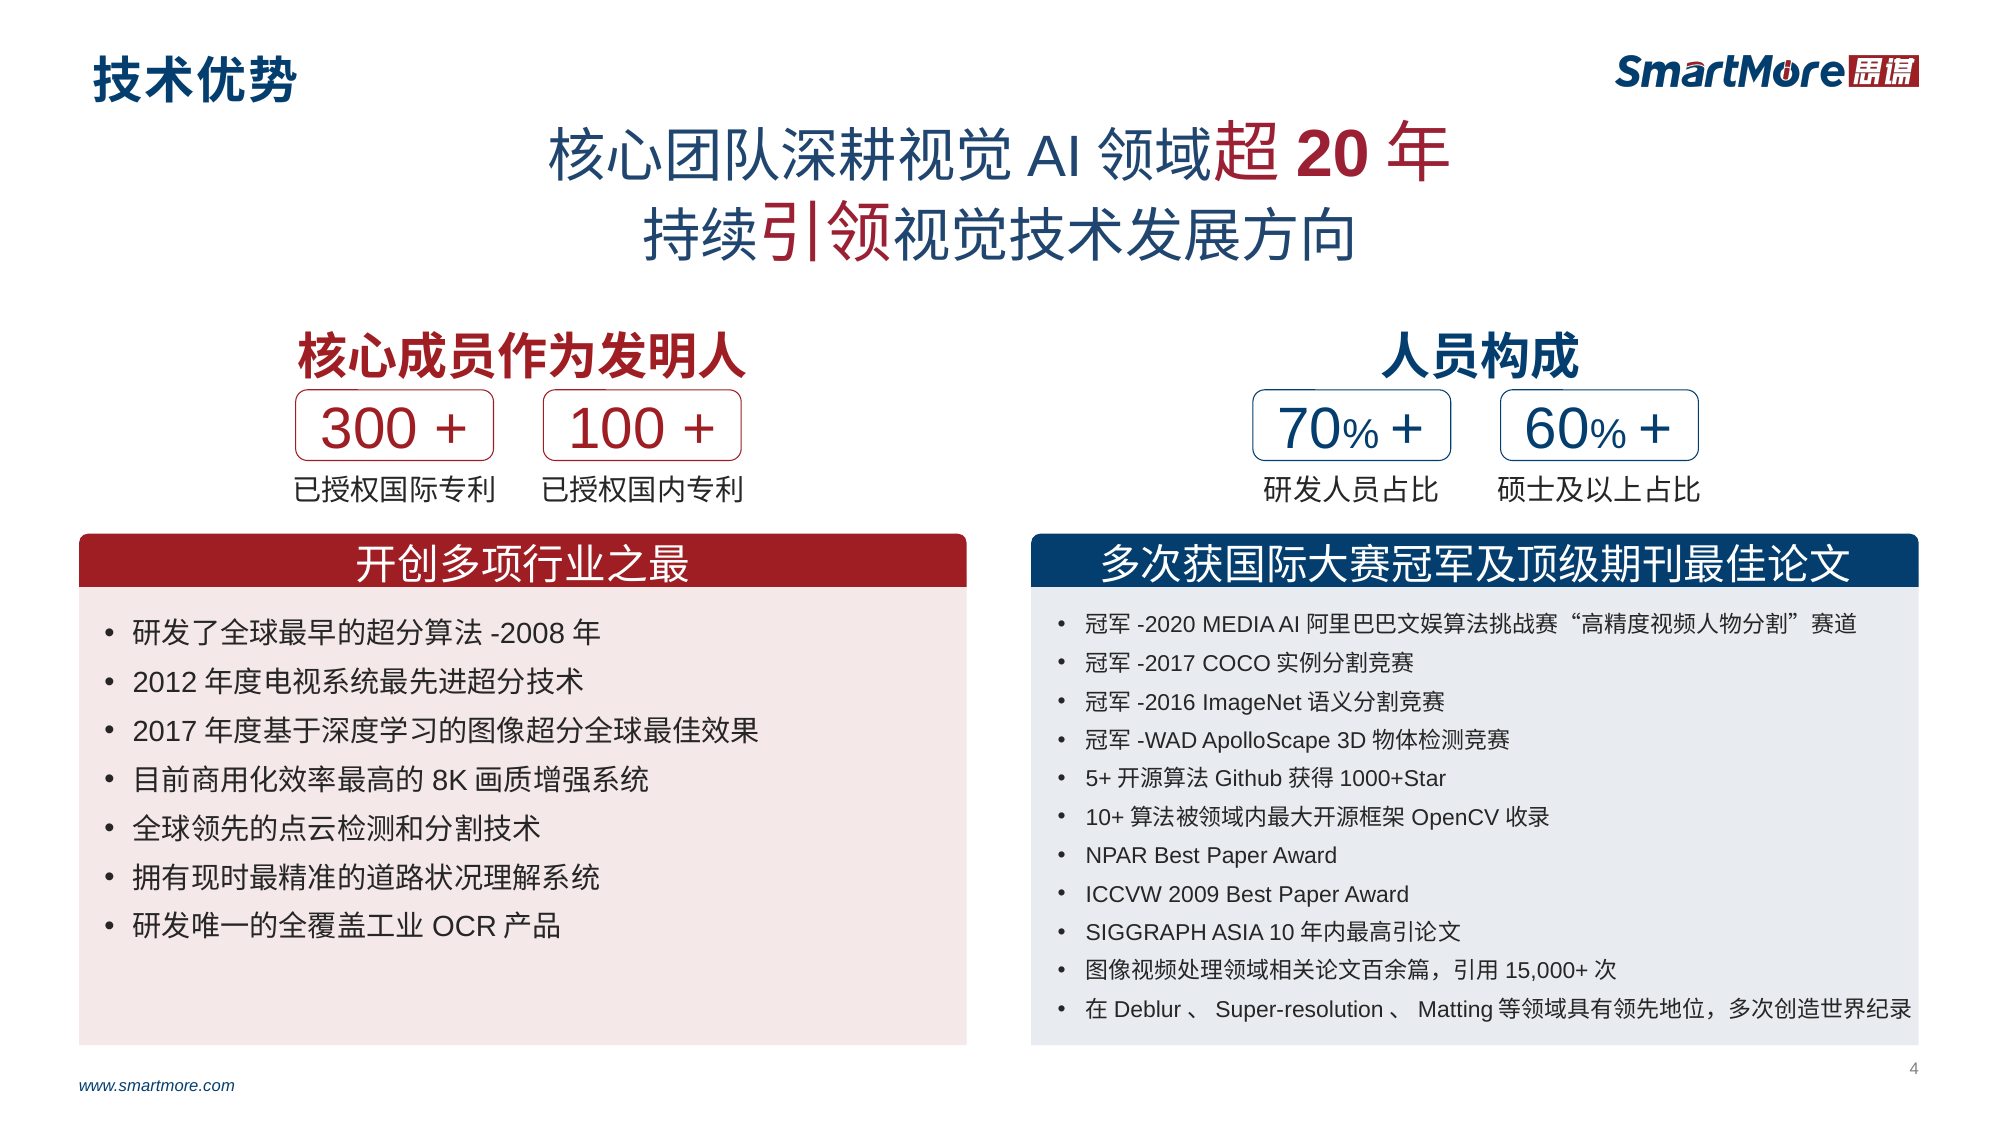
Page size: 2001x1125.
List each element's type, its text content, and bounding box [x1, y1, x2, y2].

text_box 硕士及以上占比 [1497, 475, 1702, 507]
text_box 核心成员作为发明人 [297, 312, 748, 385]
text_box [542, 388, 743, 462]
text_box 100 + [567, 389, 717, 460]
text_box 已授权国际专利 [292, 475, 498, 507]
text_box [1251, 388, 1452, 462]
text_box 核心团队深耕视觉AI领域超20年 持续引领视觉技术发展方向 [80, 101, 1919, 277]
text_box [294, 388, 495, 462]
text_box 已授权国内专利 [539, 475, 745, 507]
text_box 开创多项行业之最 [78, 532, 968, 588]
text_box 60% + [1524, 389, 1675, 460]
text_box 多次获国际大赛冠军及顶级期刊最佳论文 [1030, 532, 1920, 588]
text_box [1030, 588, 1920, 1046]
picture [1615, 55, 1919, 87]
text_box [78, 588, 968, 1046]
text_box 人员构成 [1380, 312, 1581, 385]
text_box 300 + [319, 389, 470, 460]
text_box 冠军-2020 MEDIA AI阿里巴巴文娱算法挑战赛“高精度视频人物分割”赛道 冠军-2017 COCO实例分割竞赛 冠军-2016 ImageNet语义分割竞赛 冠军-WAD ApolloScape 3D物体检测竞赛 5+开源算法Github获得1000+Star 10+算法被领域内最大开源框架OpenCV收录 NPAR Best Paper Award ICCVW 2009 Best Paper Award SIGGRAPH ASIA 10年内最高引论文 图像视频处理领域相关论文百余篇，引用15,000+次 在Deblur、Super-resolution、Matting等领域具有领先地位，多次创造世界纪录 [1057, 598, 2000, 1023]
text_box 研发人员占比 [1263, 475, 1440, 507]
text_box [1499, 388, 1700, 462]
text_box 研发了全球最早的超分算法-2008年 2012年度电视系统最先进超分技术 2017年度基于深度学习的图像超分全球最佳效果 目前商用化效率最高的8K画质增强系统 全球领先的点云检测和分割技术 拥有现时最精准的道路状况理解系统 研发唯一的全覆盖工业OCR产品 [104, 600, 765, 943]
text_box 技术优势 [77, 40, 1613, 116]
text_box 70% + [1277, 389, 1427, 460]
